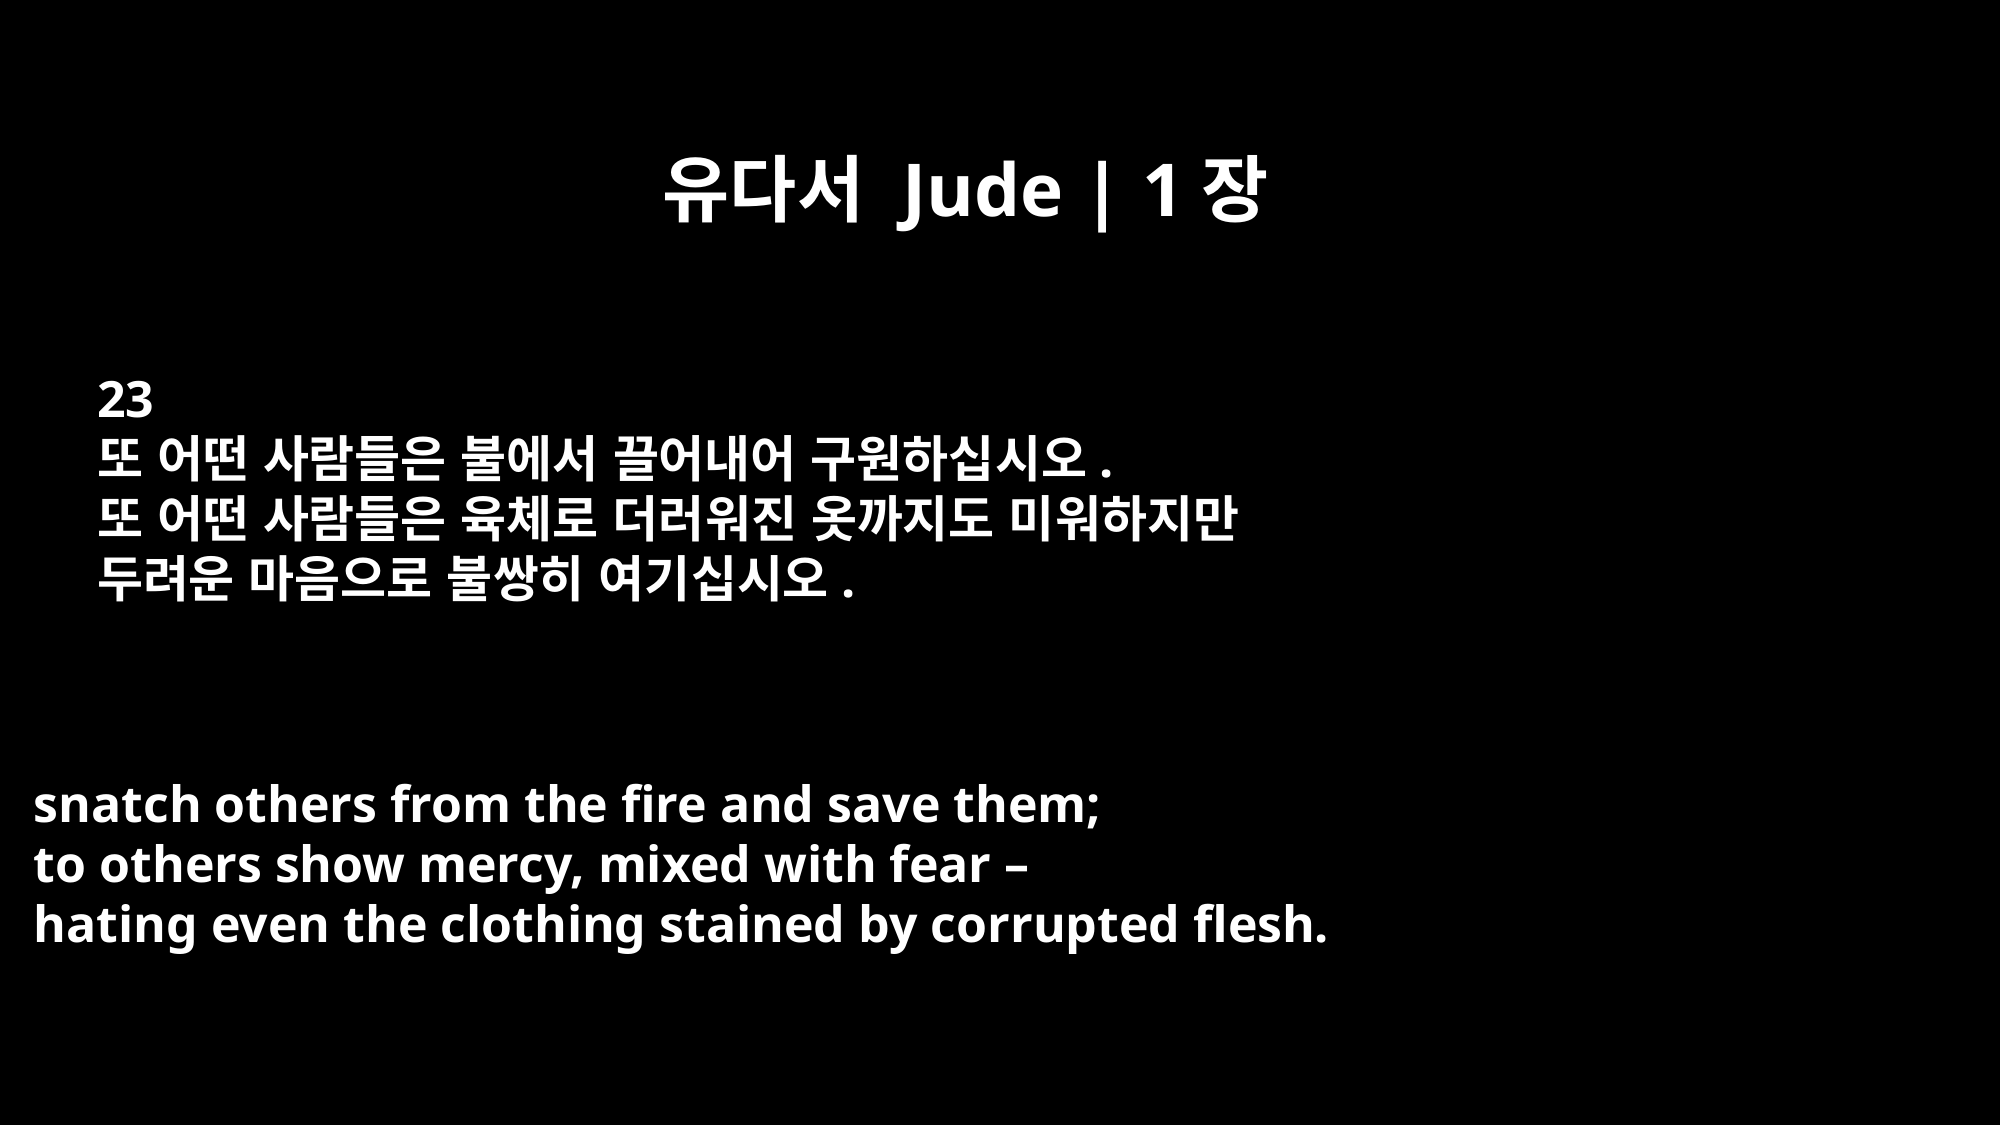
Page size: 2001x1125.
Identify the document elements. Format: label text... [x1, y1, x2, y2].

text_box 유다서 Jude | 1장 [648, 136, 1284, 239]
text_box 23 또 어떤 사람들은 불에서 끌어내어 구원하십시오. 또 어떤 사람들은 육체로 더러워진 옷까지도 미워하지만 두려운 마음으로 불쌍히 여기십시오. [82, 359, 1269, 615]
text_box snatch others from the fire and save them; to others show mercy, mixed with fear – hating even the clothing stained by corrupted flesh. [19, 764, 1345, 960]
